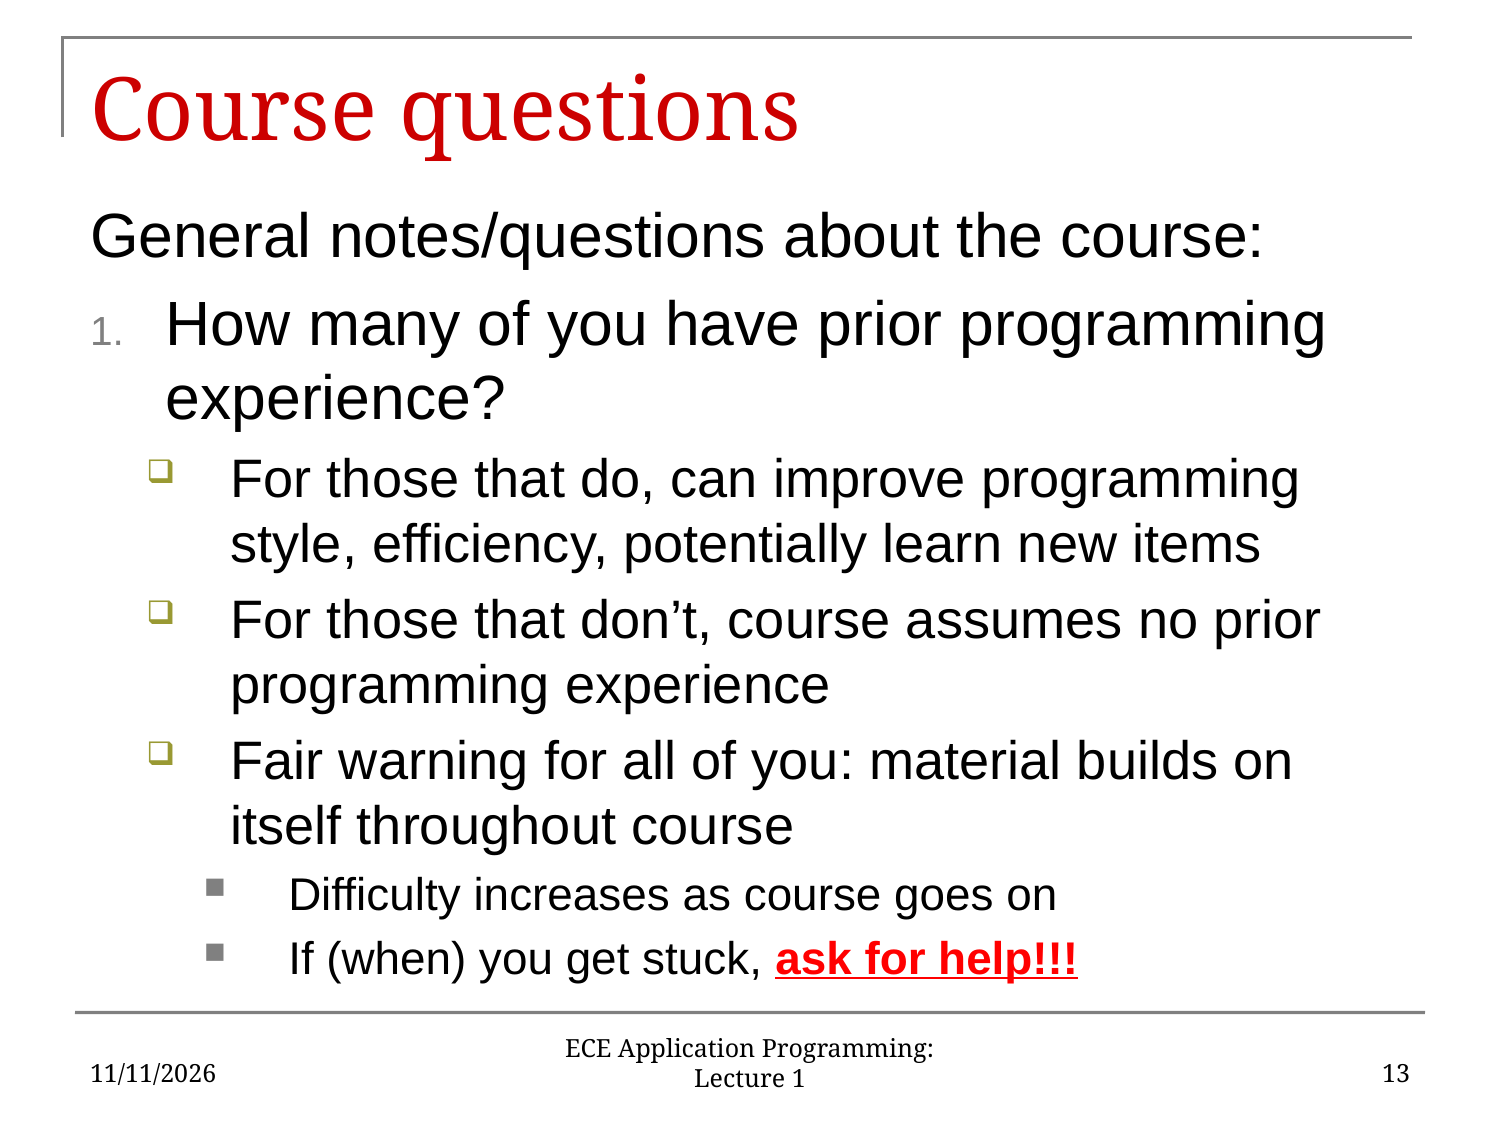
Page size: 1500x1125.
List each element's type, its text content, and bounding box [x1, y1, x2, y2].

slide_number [74, 1023, 426, 1100]
list General notes/questions about the course: How many of you have prior programming experience? For those that do, can improve programming style, efficiency, potentially learn new items For those that don’t, course assumes no prior programming experience Fair warning for all of you: material builds on itself throughout course Difficulty increases as course goes on If (when) you get stuck, ask for help!!! [75, 187, 1425, 1006]
footer ECE Application Programming: Lecture 1 [512, 1024, 988, 1101]
slide_number 13 [1074, 1023, 1426, 1100]
title Course questions [75, 45, 1425, 163]
